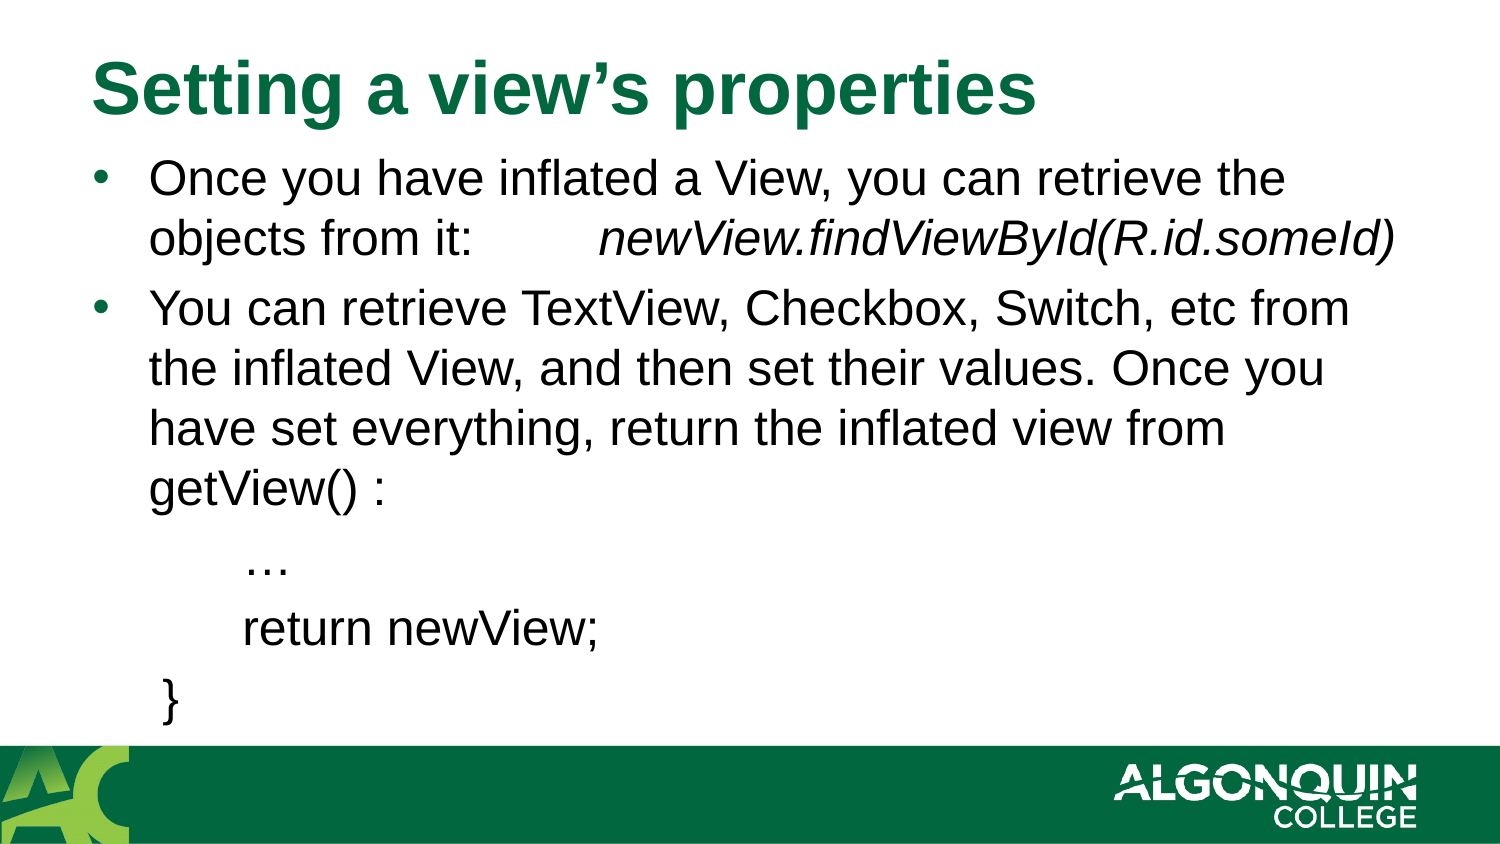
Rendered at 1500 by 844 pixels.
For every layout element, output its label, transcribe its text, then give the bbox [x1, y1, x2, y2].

picture [1, 746, 129, 844]
list Once you have inflated a View, you can retrieve the objects from it: newView.findViewById(R.id.someId) You can retrieve TextView, Checkbox, Switch, etc from the inflated View, and then set their values. Once you have set everything, return the inflated view from getView() : … return newView; } [77, 138, 1425, 671]
title Setting a view’s properties [76, 31, 1424, 180]
